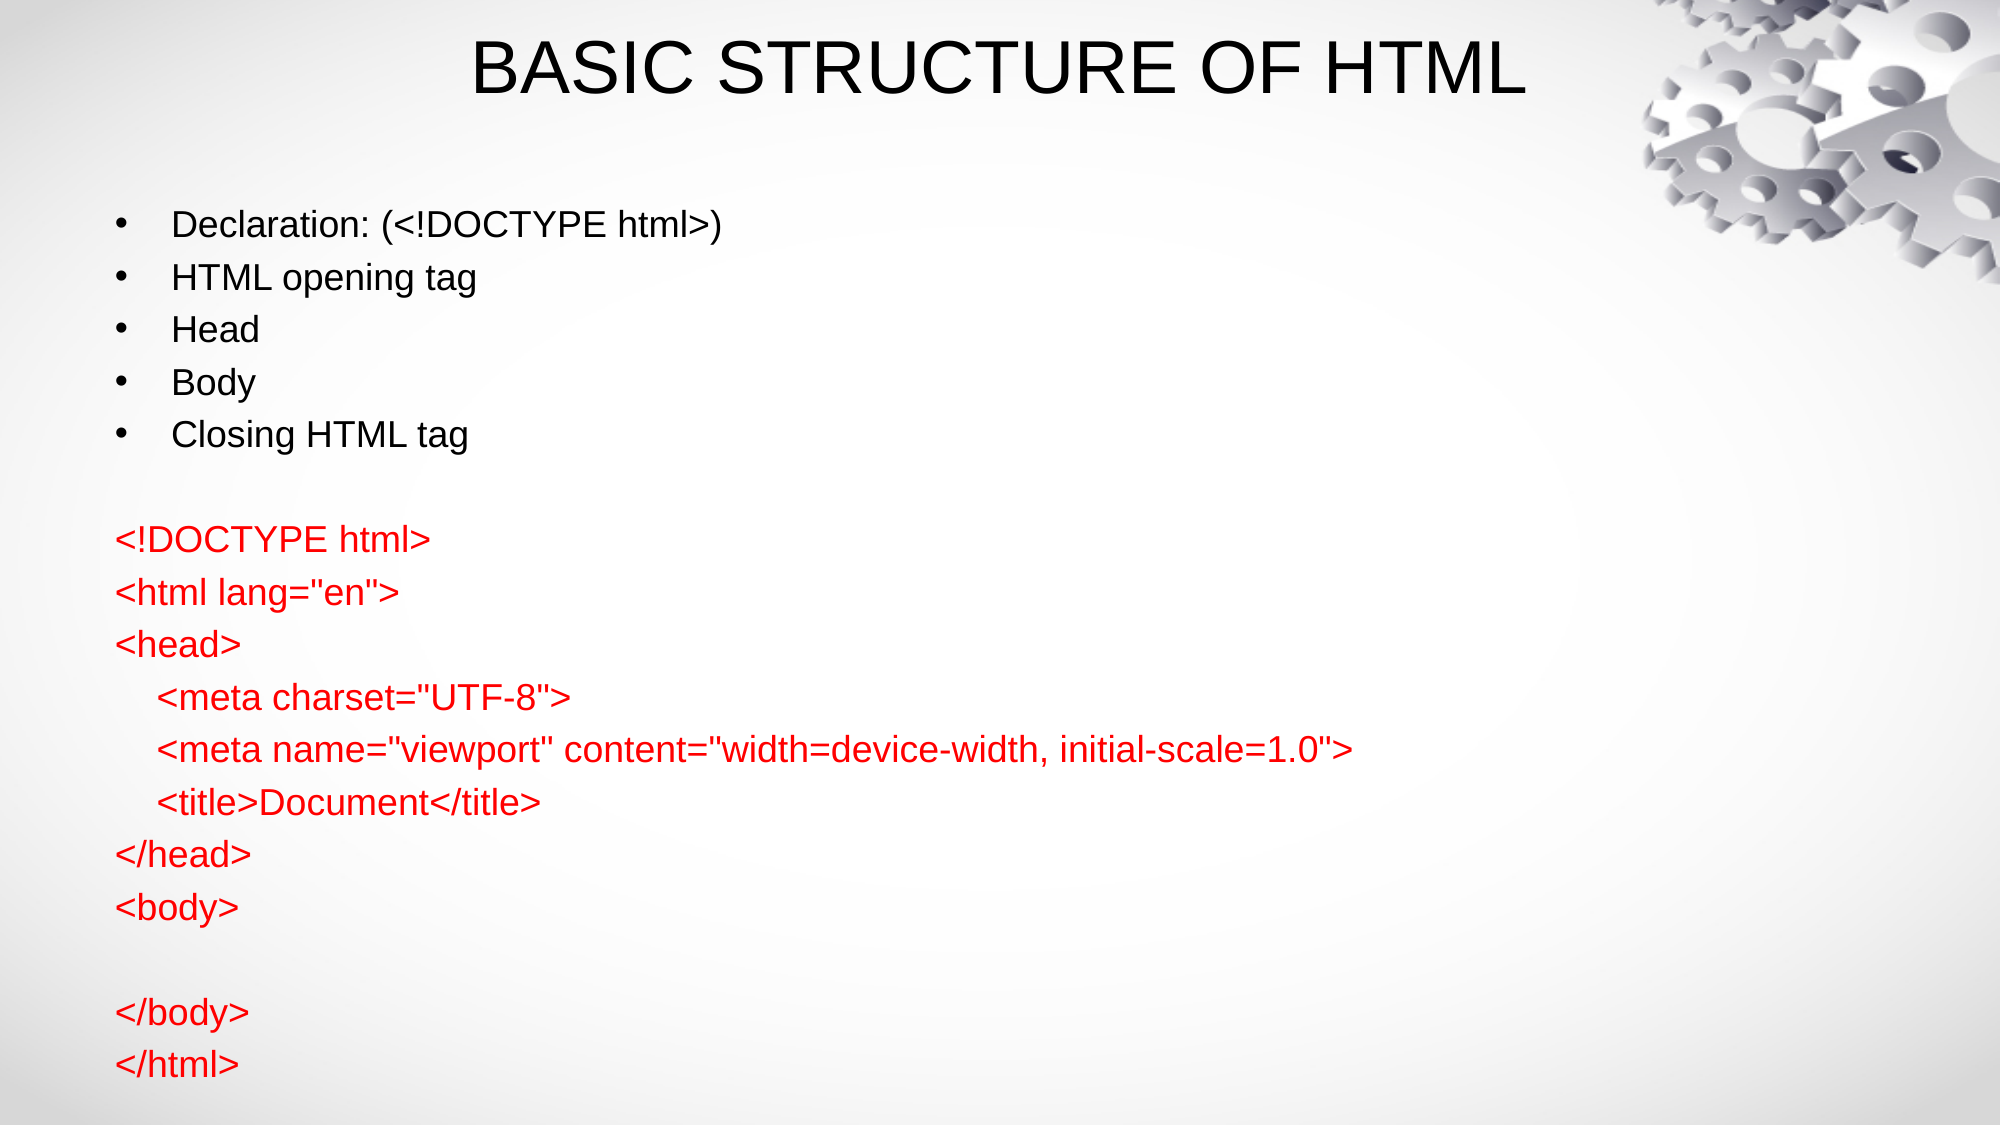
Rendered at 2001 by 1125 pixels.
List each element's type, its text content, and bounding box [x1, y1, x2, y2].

picture [0, 0, 2000, 1125]
title BASIC STRUCTURE OF HTML [99, 0, 1901, 128]
list Declaration: (<!DOCTYPE html>) HTML opening tag Head Body Closing HTML tag <!DOCTYPE html> <html lang="en"> <head> <meta charset="UTF-8"> <meta name="viewport" content="width=device-width, initial-scale=1.0"> <title>Document</title> </head> <body> </body> </html> [99, 192, 1901, 1125]
